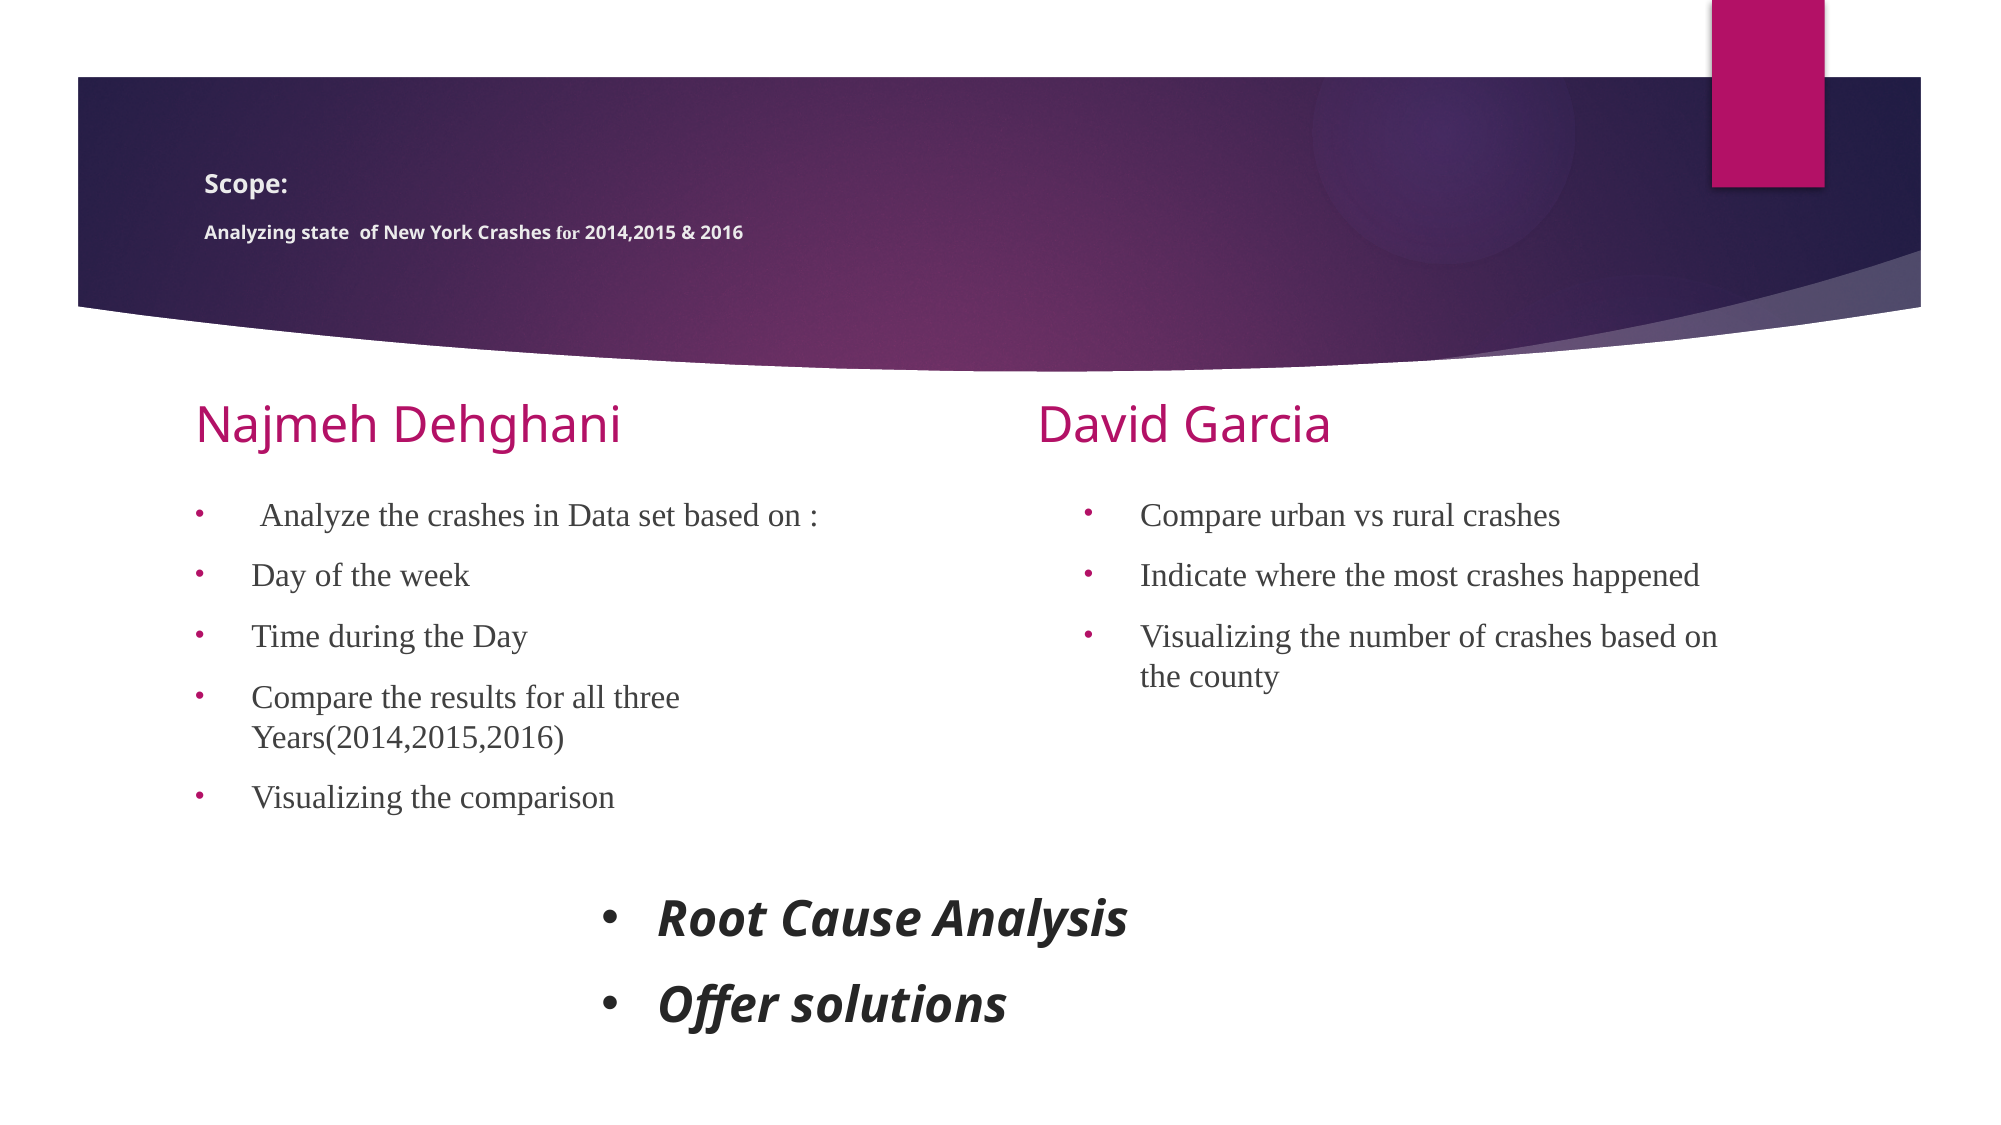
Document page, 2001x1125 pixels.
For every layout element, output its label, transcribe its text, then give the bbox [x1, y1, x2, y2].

list Analyze the crashes in Data set based on : Day of the week Time during the Day Compare the results for all three Years(2014,2015,2016) Visualizing the comparison [180, 485, 906, 816]
list Compare urban vs rural crashes Indicate where the most crashes happened Visualizing the number of crashes based on the county [1068, 485, 1763, 816]
title Scope: Analyzing state of New York Crashes for 2014,2015 & 2016 [189, 159, 1627, 276]
list David Garcia [1022, 310, 2000, 460]
text_box Root Cause Analysis Offer solutions [586, 872, 1299, 1125]
list Najmeh Dehghani [180, 310, 1022, 460]
